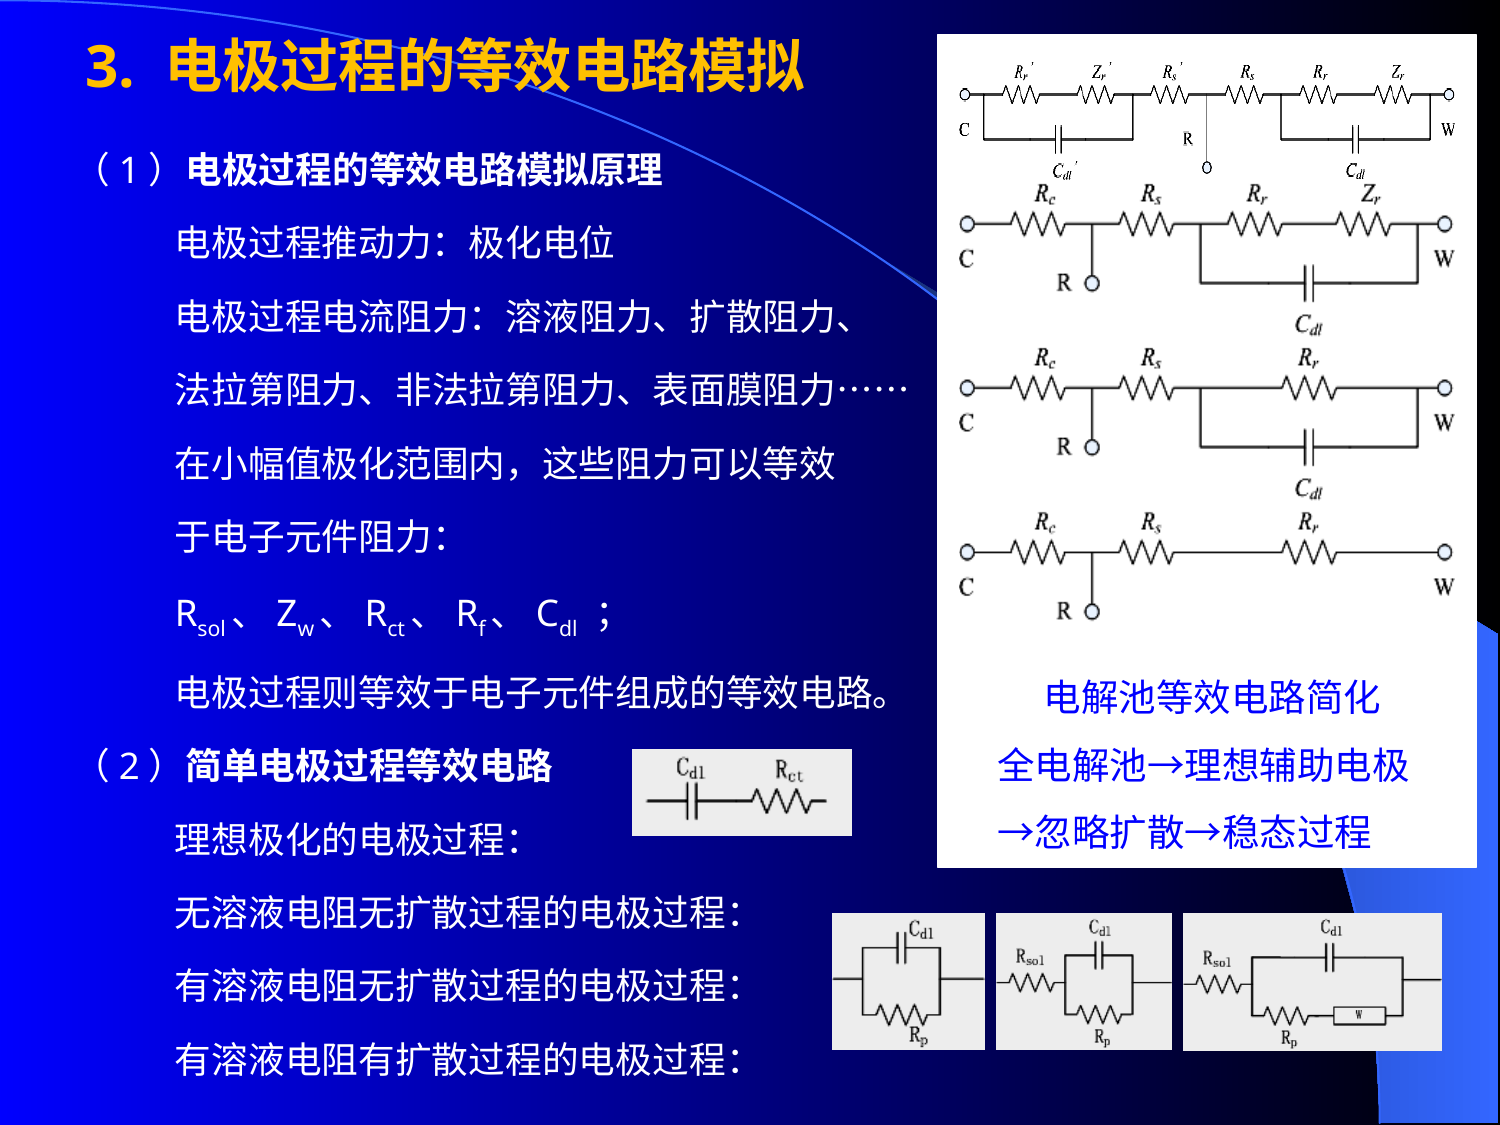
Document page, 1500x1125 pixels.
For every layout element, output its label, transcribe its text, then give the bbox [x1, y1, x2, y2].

picture [995, 913, 1173, 1050]
picture [831, 913, 985, 1051]
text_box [937, 34, 1477, 868]
list （1）电极过程的等效电路模拟原理 电极过程推动力：极化电位 电极过程电流阻力：溶液阻力、扩散阻力、 法拉第阻力、非法拉第阻力、表面膜阻力…… 在小幅值极化范围内，这些阻力可以等效 于电子元件阻力： Rsol、Zw、Rct、Rf、Cdl ； 电极过程则等效于电子元件组成的等效电路。 （2）简单电极过程等效电路 理想极化的电极过程： 无溶液电阻无扩散过程的电极过程： 有溶液电阻无扩散过程的电极过程： 有溶液电阻有扩散过程的电极过程： [58, 116, 1477, 1091]
title 3. 电极过程的等效电路模拟 [70, 23, 1405, 106]
picture [632, 749, 852, 837]
picture [1183, 913, 1442, 1051]
